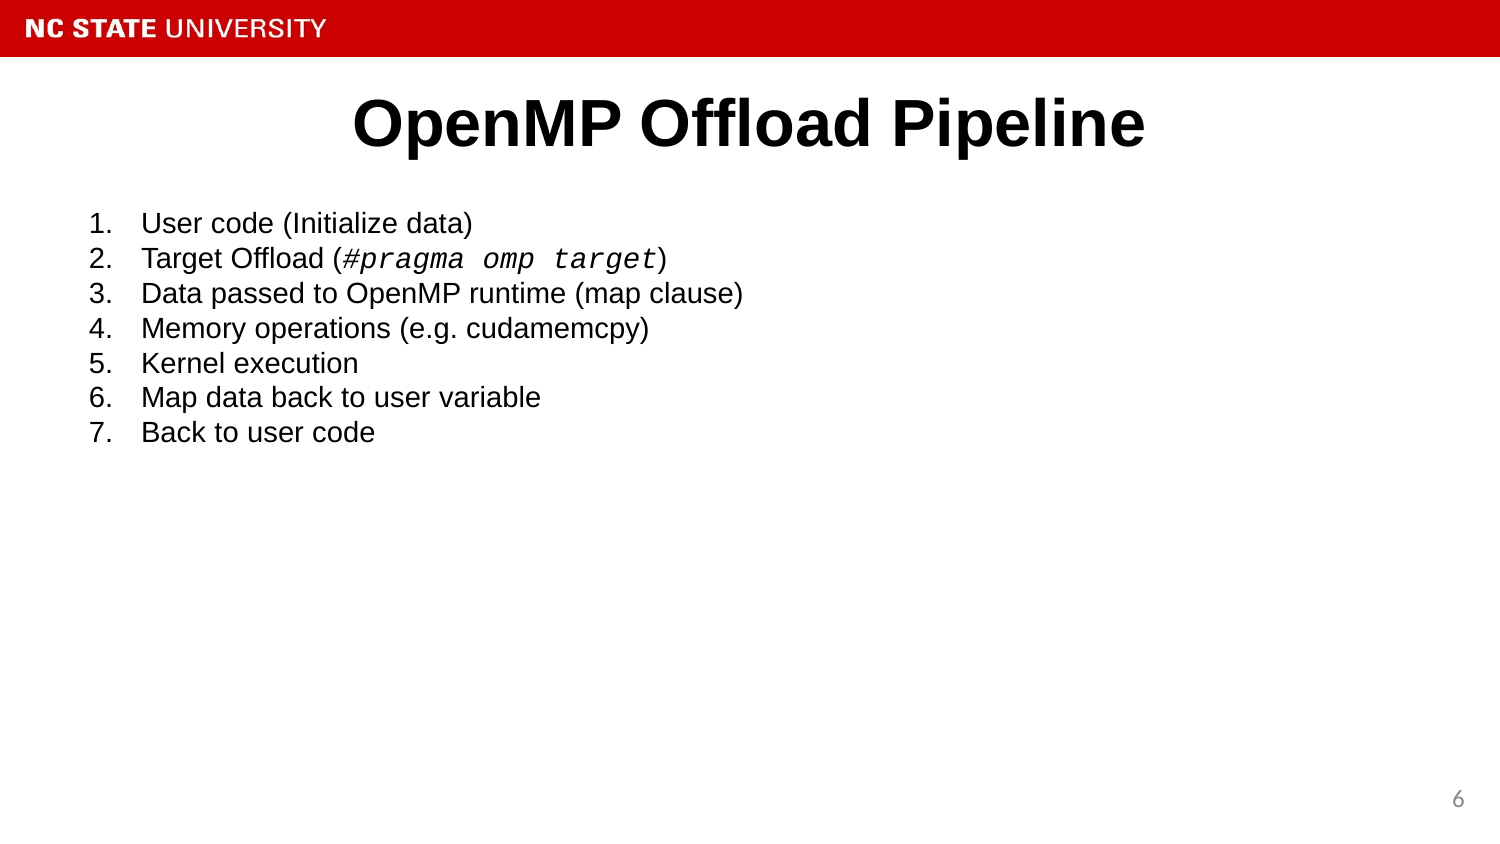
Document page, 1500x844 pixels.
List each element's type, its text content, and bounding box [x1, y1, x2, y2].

title OpenMP Offload Pipeline [51, 72, 1449, 167]
picture [0, 0, 1500, 57]
list User code (Initialize data) Target Offload (#pragma omp target) Data passed to OpenMP runtime (map clause) Memory operations (e.g. cudamemcpy) Kernel execution Map data back to user variable Back to user code [51, 189, 1449, 750]
slide_number ‹#› [1389, 764, 1480, 830]
